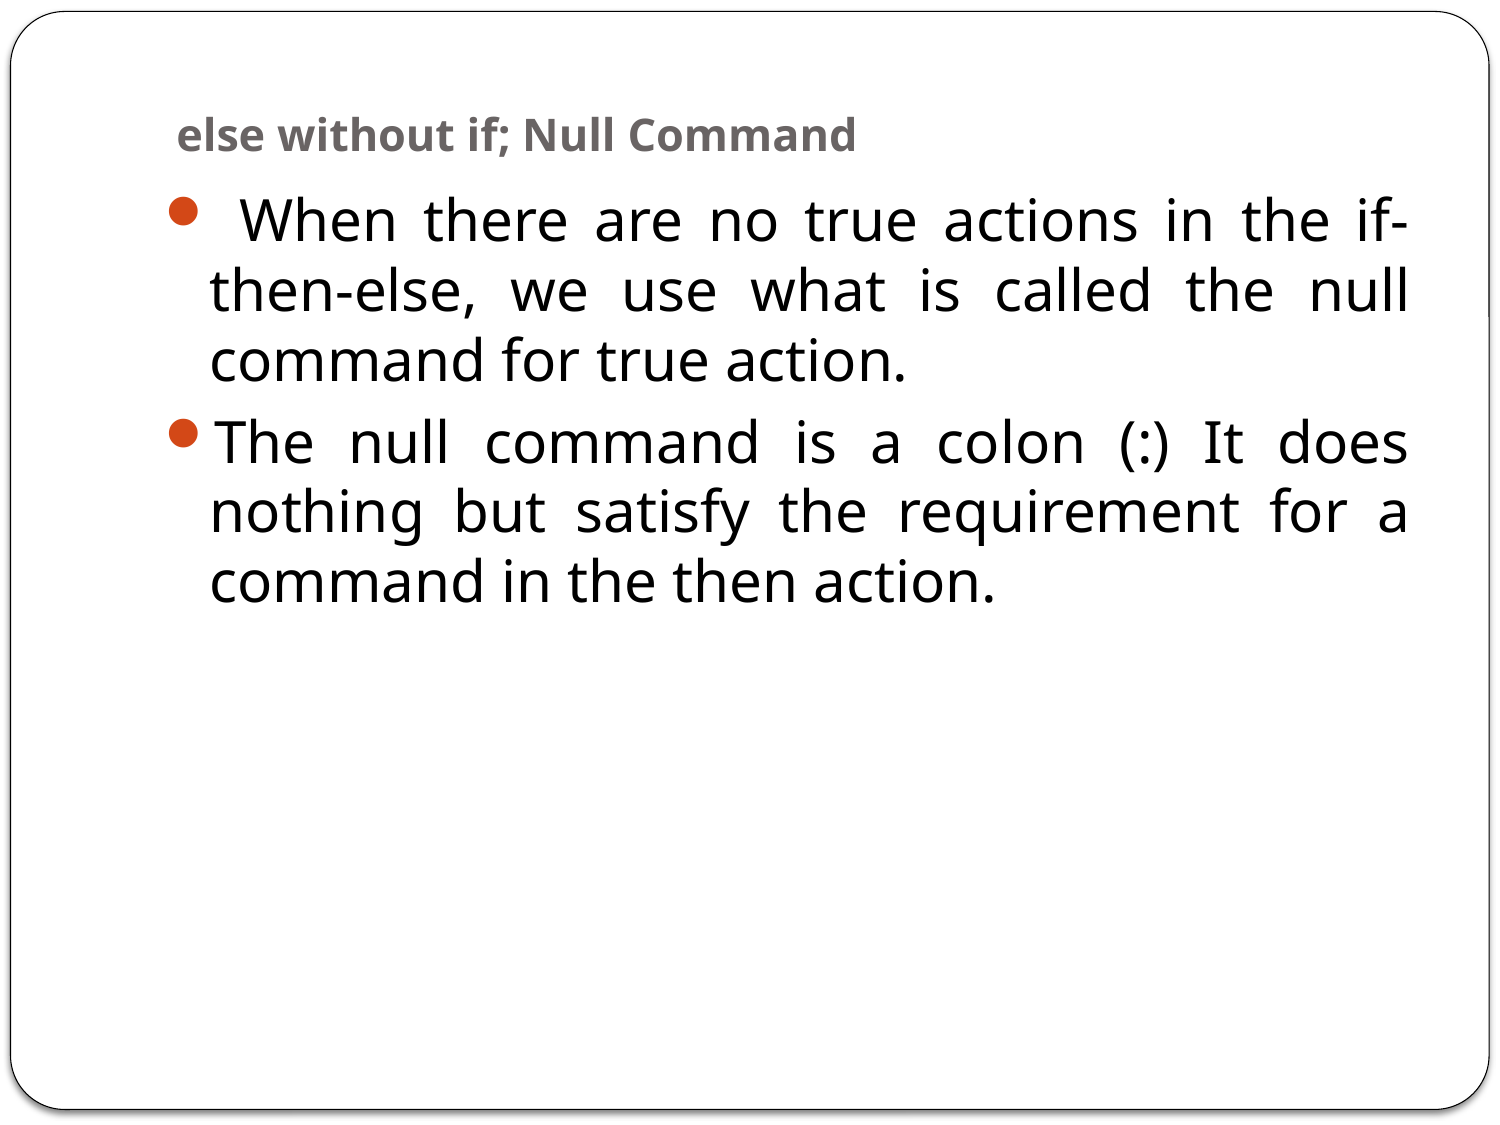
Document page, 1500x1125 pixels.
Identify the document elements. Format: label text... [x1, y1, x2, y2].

title else without if; Null Command [150, 45, 1425, 175]
list When there are no true actions in the if-then-else, we use what is called the null command for true action. The null command is a colon (:) It does nothing but satisfy the requirement for a command in the then action. [150, 175, 1425, 988]
